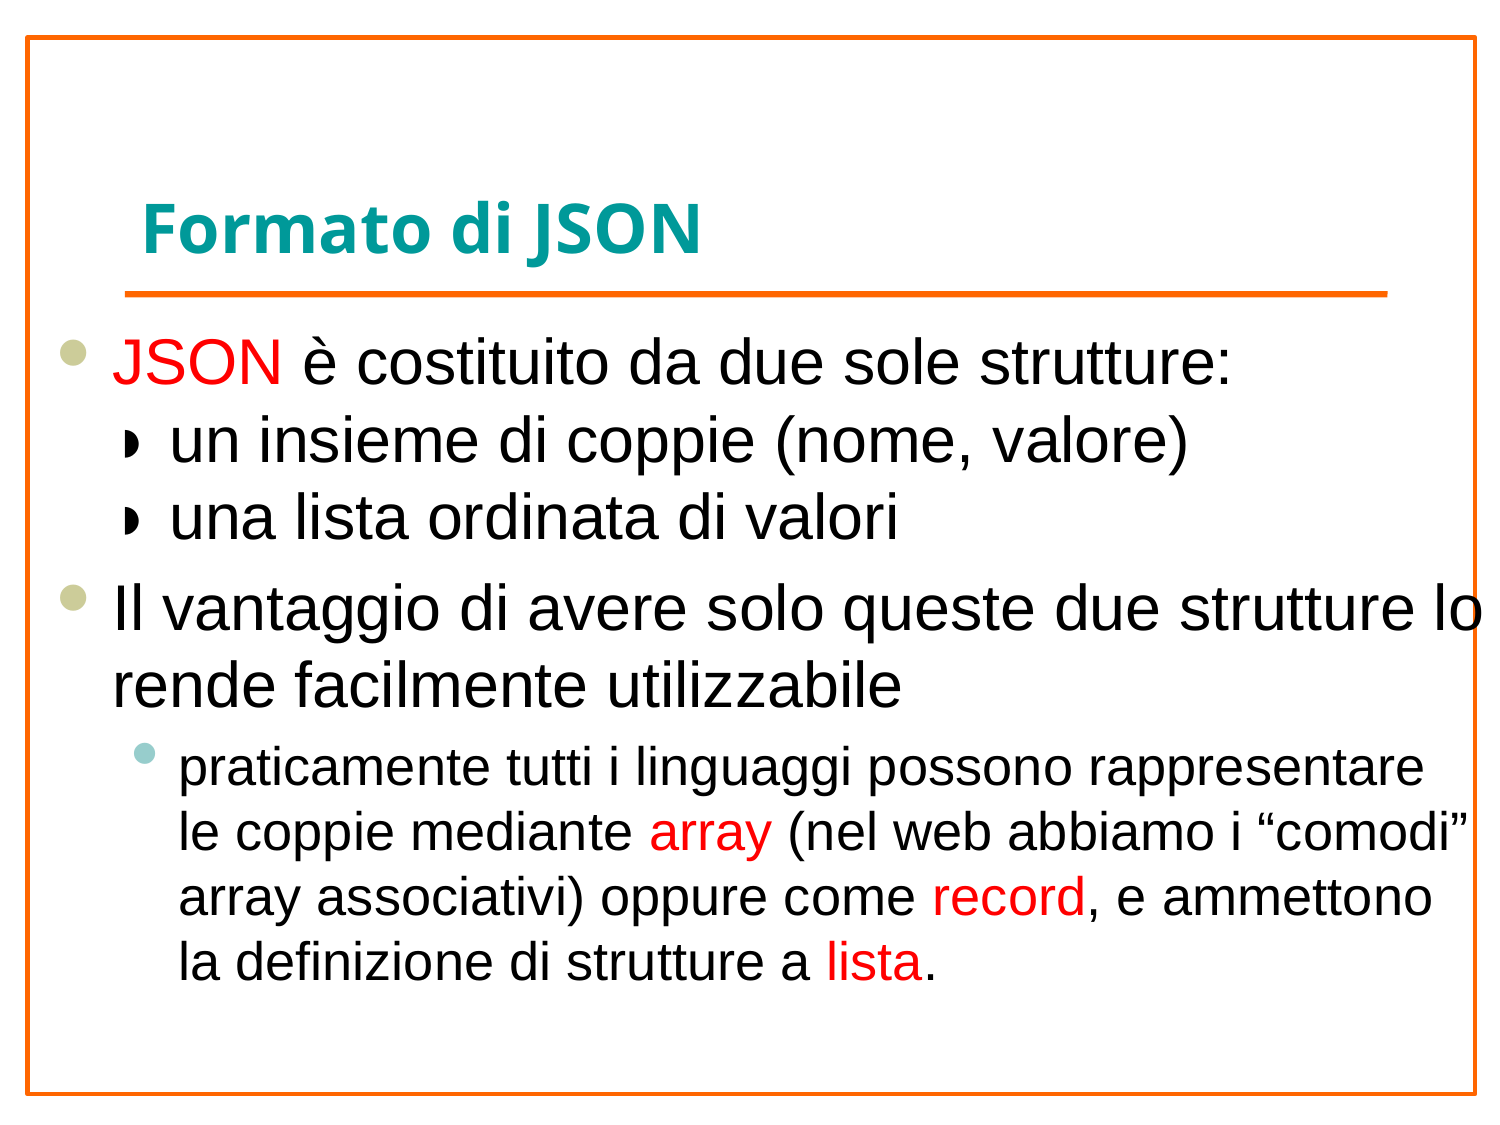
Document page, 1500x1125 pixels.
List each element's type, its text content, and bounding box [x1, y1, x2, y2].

list JSON è costituito da due sole strutture: ◗ un insieme di coppie (nome, valore) ◗ una lista ordinata di valori Il vantaggio di avere solo queste due strutture lo rende facilmente utilizzabile praticamente tutti i linguaggi possono rappresentare le coppie mediante array (nel web abbiamo i “comodi” array associativi) oppure come record, e ammettono la definizione di strutture a lista. [41, 312, 1500, 1071]
title Formato di JSON [125, 87, 1388, 275]
